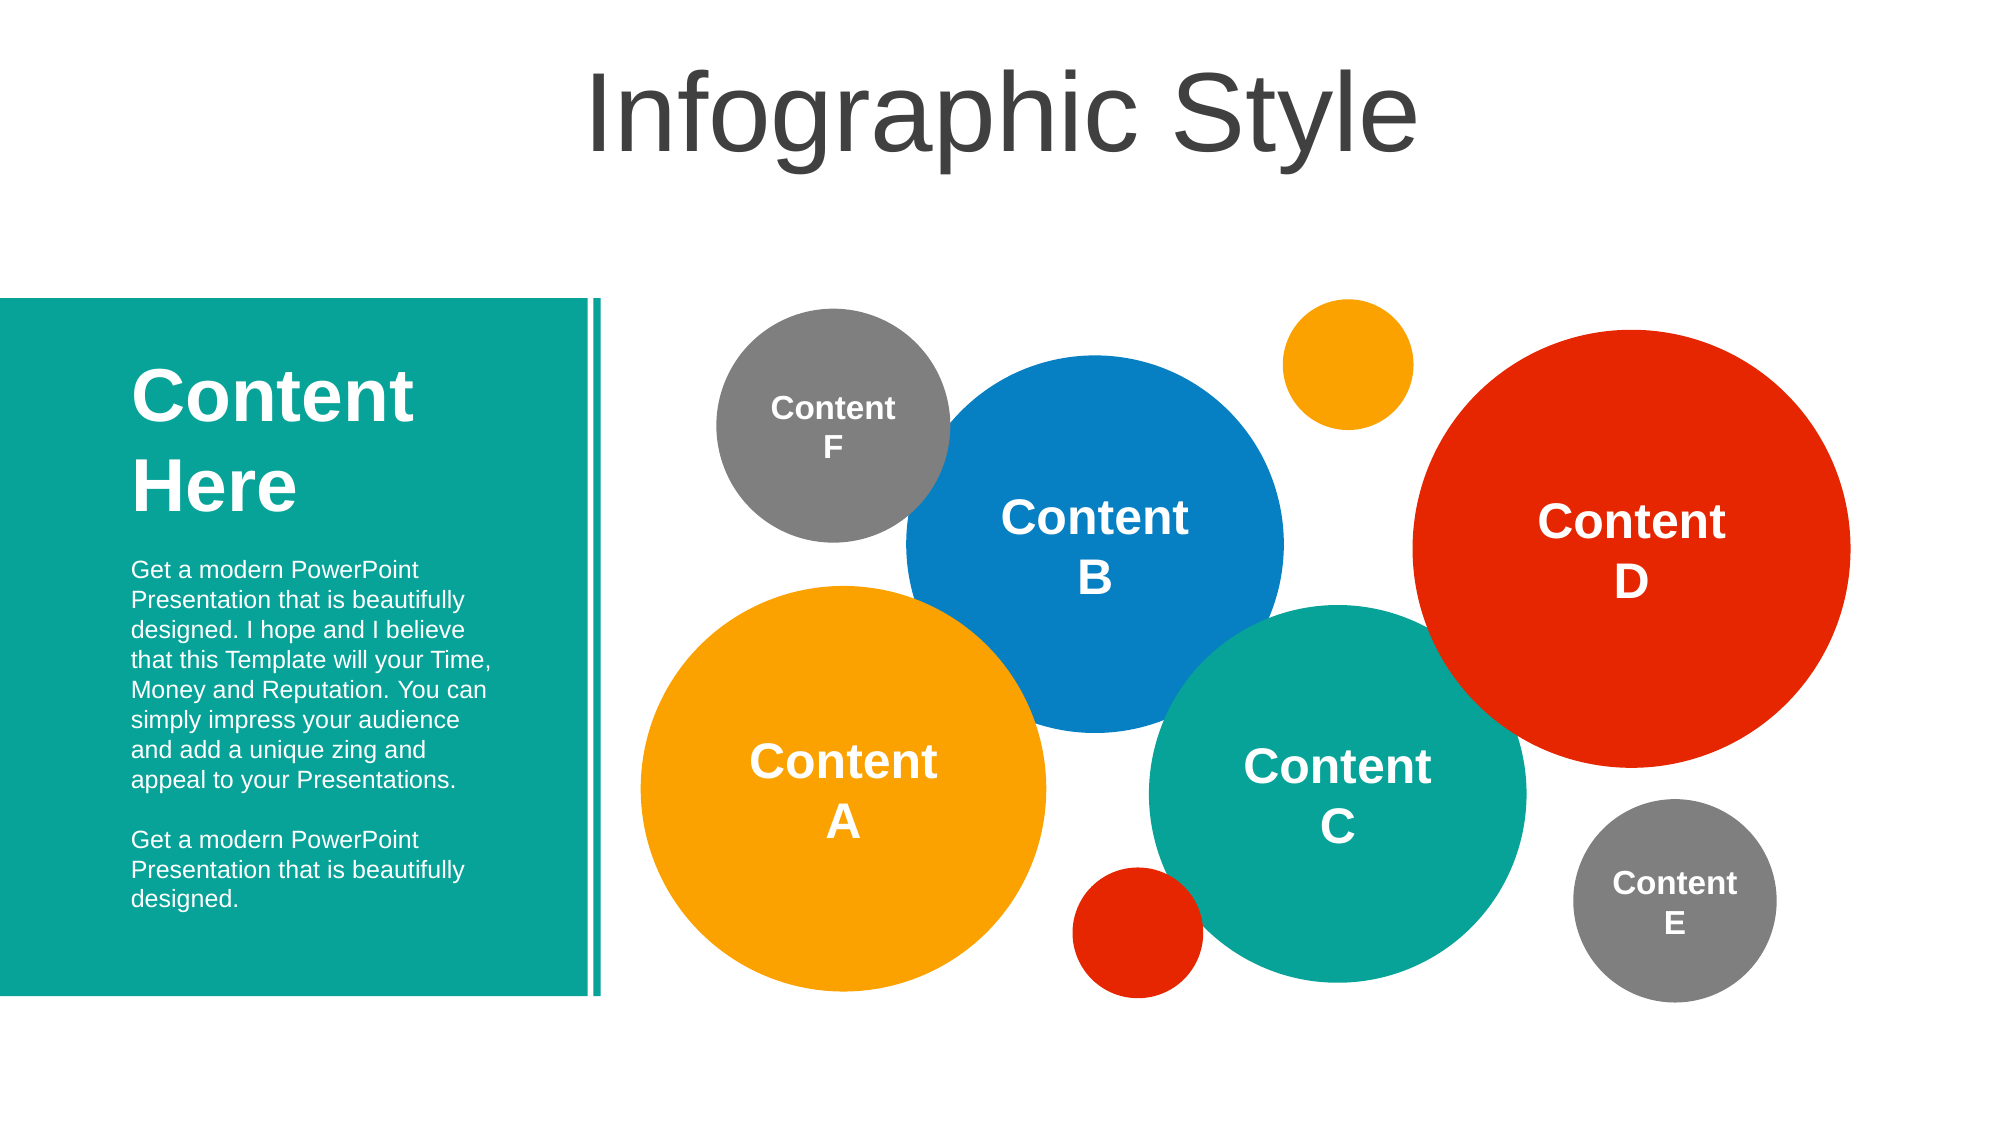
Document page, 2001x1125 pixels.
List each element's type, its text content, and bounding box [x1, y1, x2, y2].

text_box [1282, 298, 1412, 432]
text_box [0, 298, 601, 997]
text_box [640, 585, 1047, 992]
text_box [1412, 329, 1851, 768]
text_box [1573, 799, 1777, 1003]
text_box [716, 308, 951, 543]
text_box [1148, 605, 1527, 983]
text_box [906, 355, 1284, 734]
list Infographic Style [53, 55, 1952, 175]
text_box [1071, 866, 1182, 1000]
